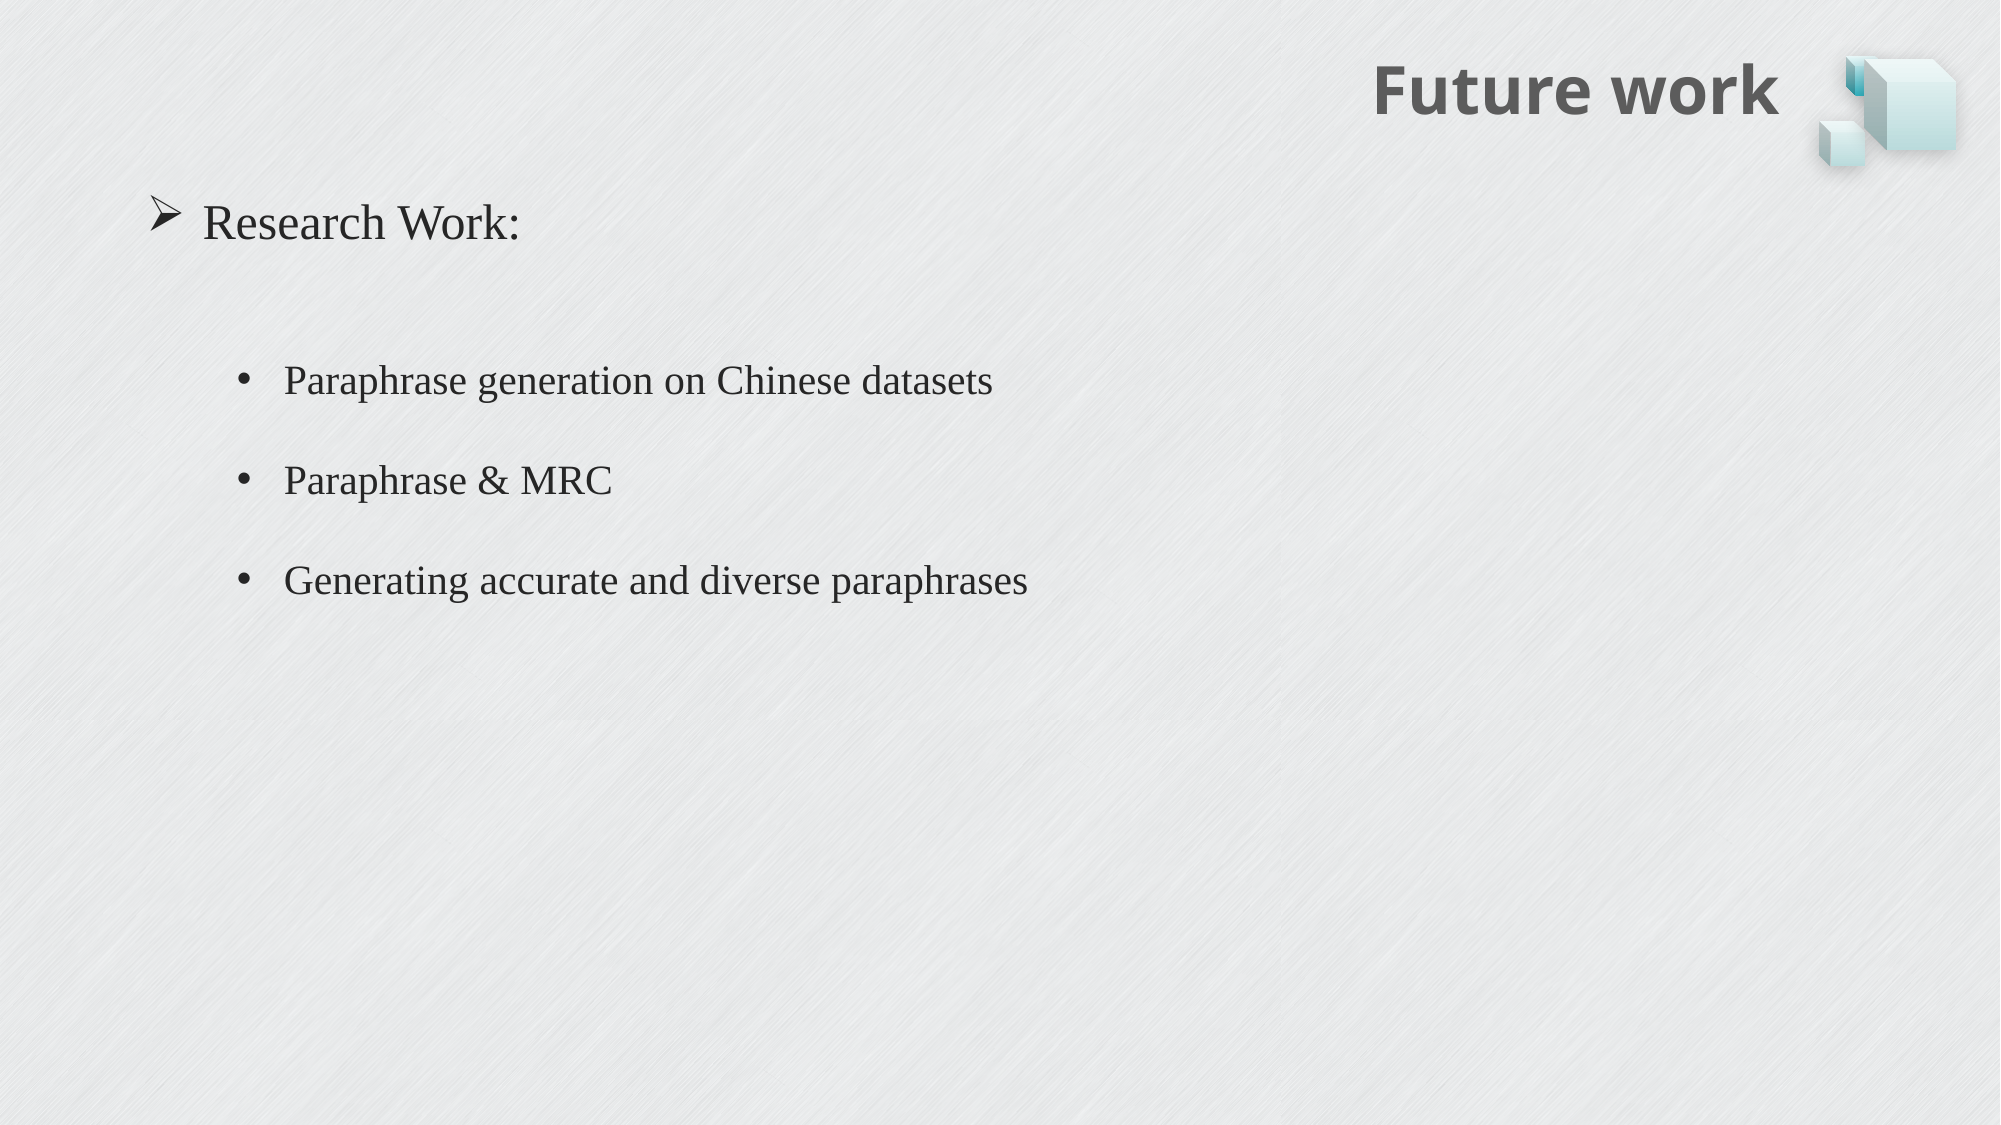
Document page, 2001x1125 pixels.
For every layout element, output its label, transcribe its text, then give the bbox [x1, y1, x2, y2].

text_box Research Work: [131, 182, 1479, 258]
text_box Paraphrase generation on Chinese datasets Paraphrase & MRC Generating accurate and diverse paraphrases [222, 295, 1164, 611]
title Future work [70, 49, 1796, 138]
